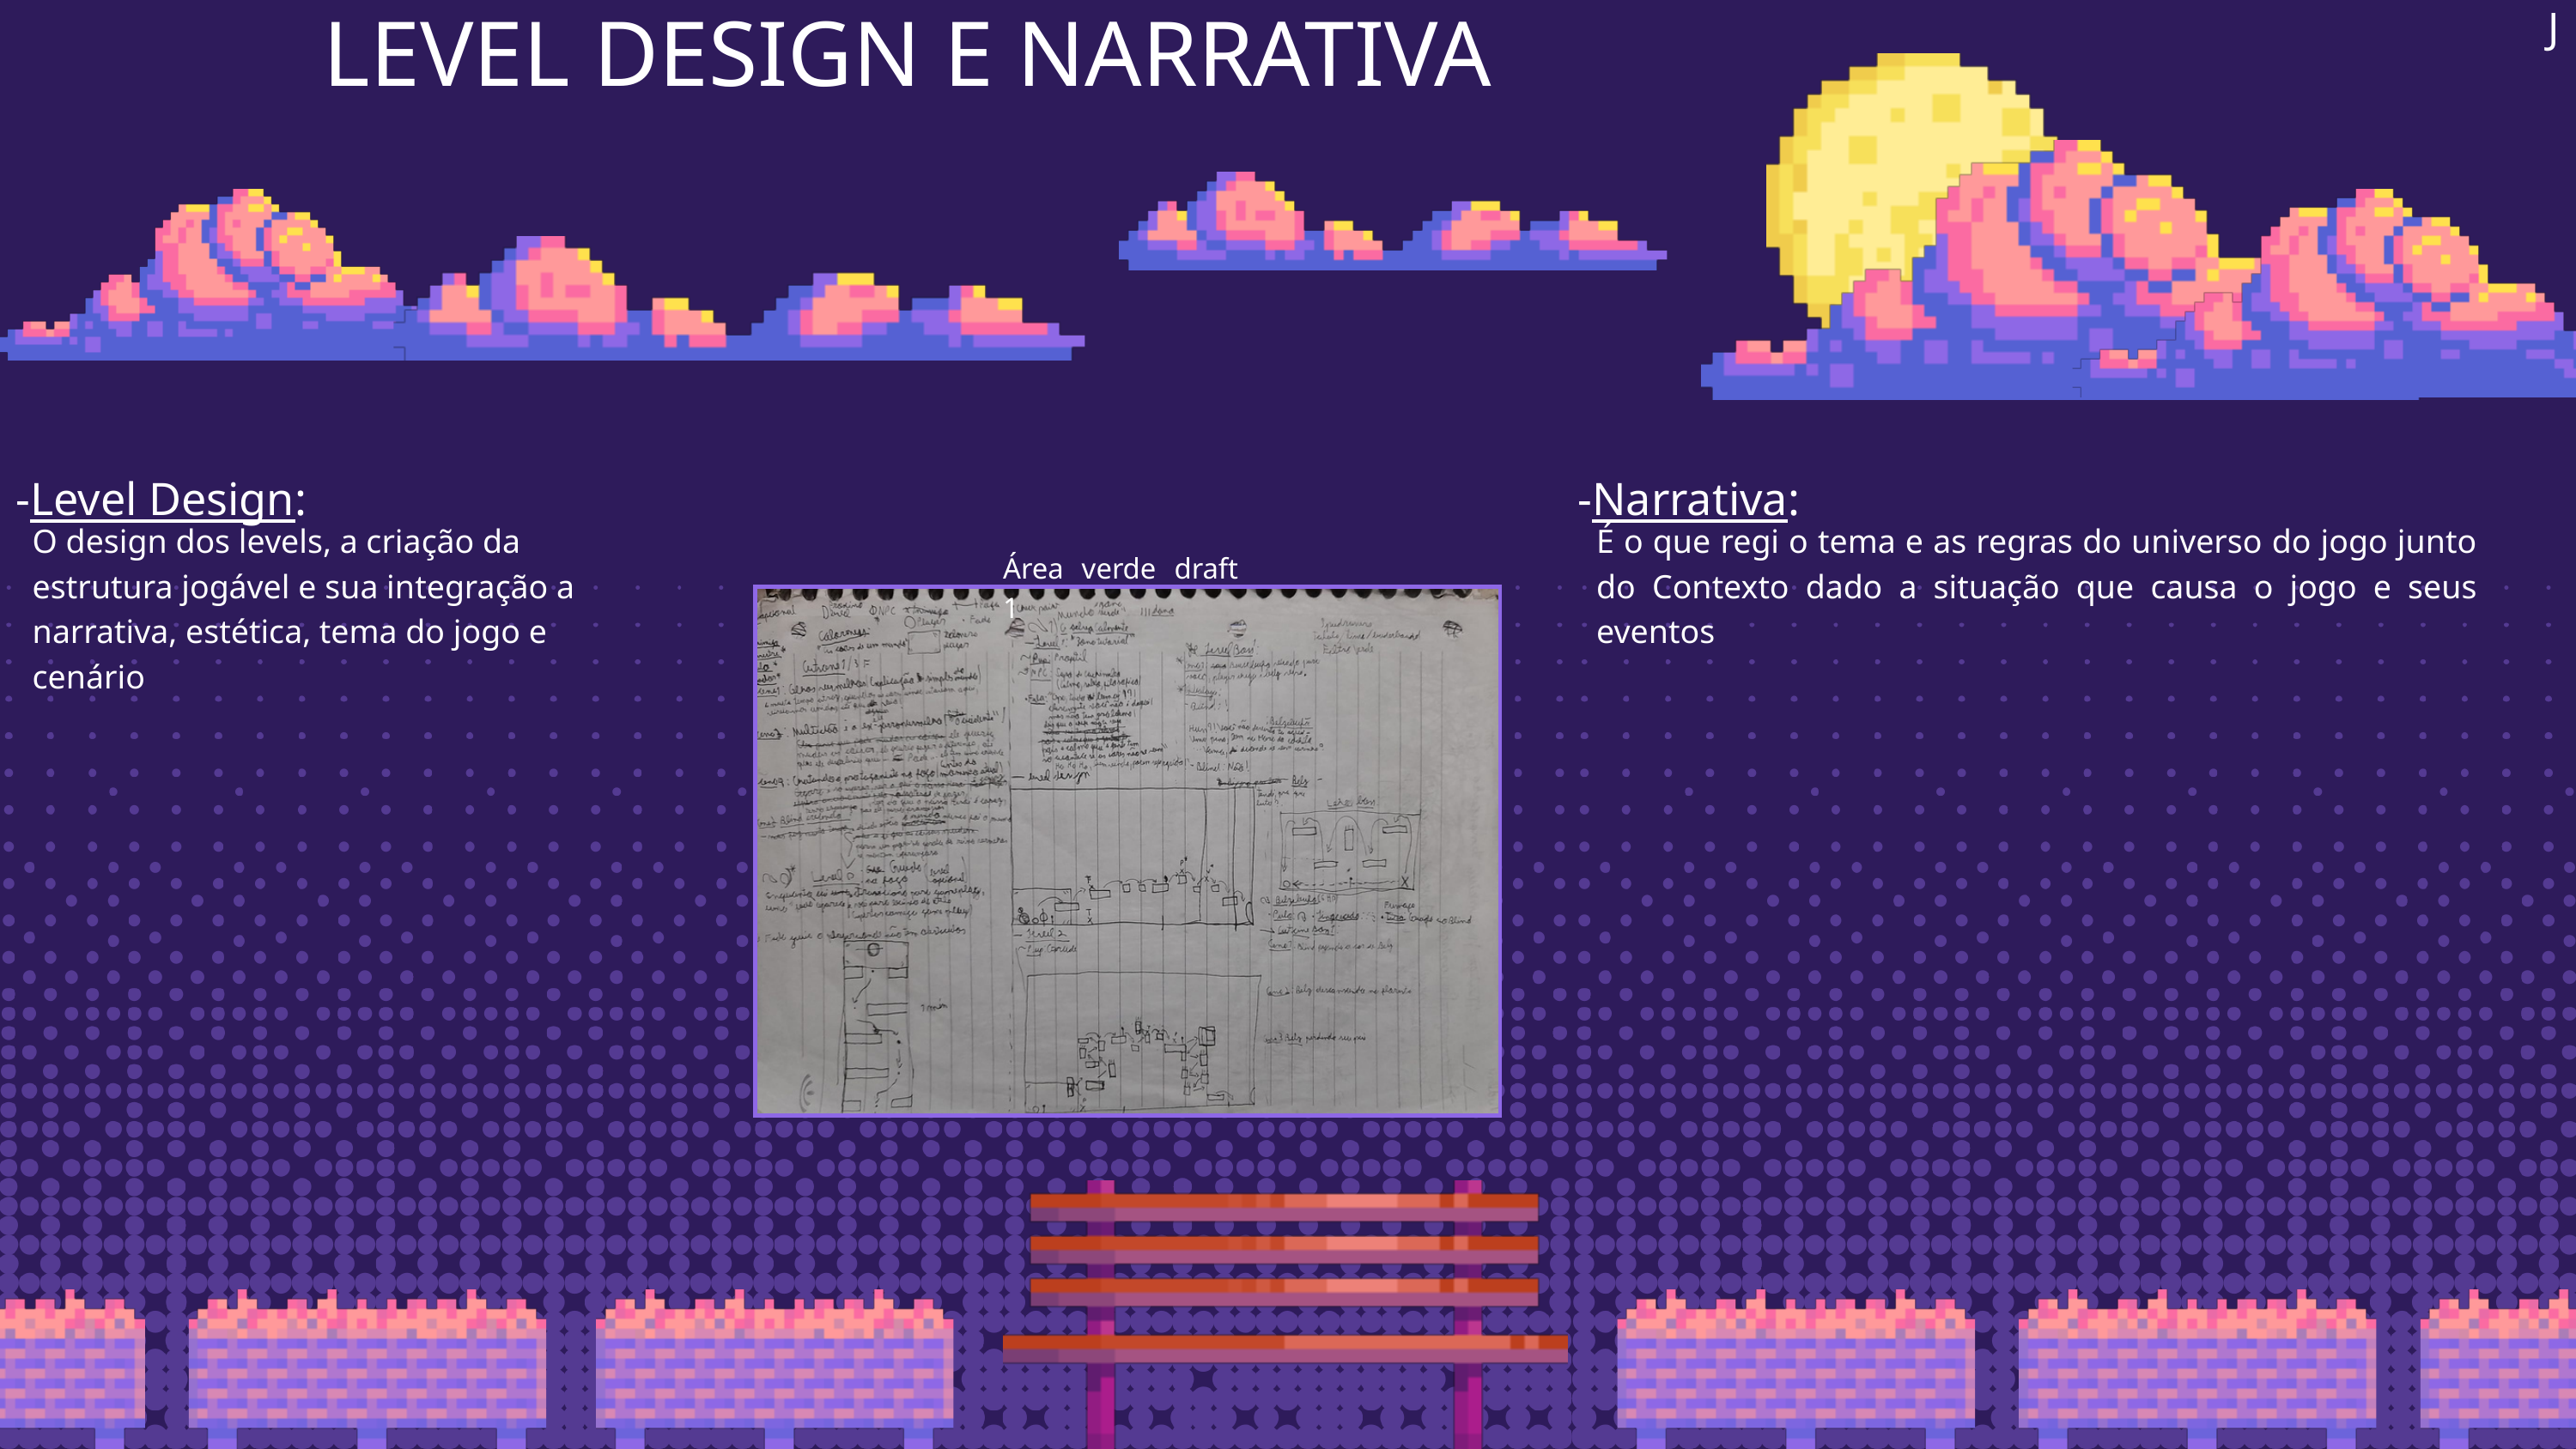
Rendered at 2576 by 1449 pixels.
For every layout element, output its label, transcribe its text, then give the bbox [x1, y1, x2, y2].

text_box [393, 236, 1085, 361]
text_box É o que regi o tema e as regras do universo do jogo junto do Contexto dado a situação que causa o jogo e seus eventos [1596, 514, 2478, 582]
text_box [2072, 189, 2576, 397]
text_box -Level Design: [15, 462, 926, 525]
text_box [1701, 140, 2444, 400]
text_box J [2531, 0, 2576, 52]
text_box [0, 189, 489, 361]
text_box LEVEL DESIGN E NARRATIVA [0, 0, 1816, 105]
text_box Área verde draft 1 [1003, 544, 1239, 582]
text_box O design dos levels, a criação da estrutura jogável e sua integração a narrativa, estética, tema do jogo e cenário [32, 514, 648, 582]
text_box [1766, 53, 2073, 140]
text_box -Narrativa: [1577, 462, 2488, 525]
text_box [1119, 172, 1668, 270]
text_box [0, 1289, 954, 1449]
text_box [0, 585, 2576, 1449]
